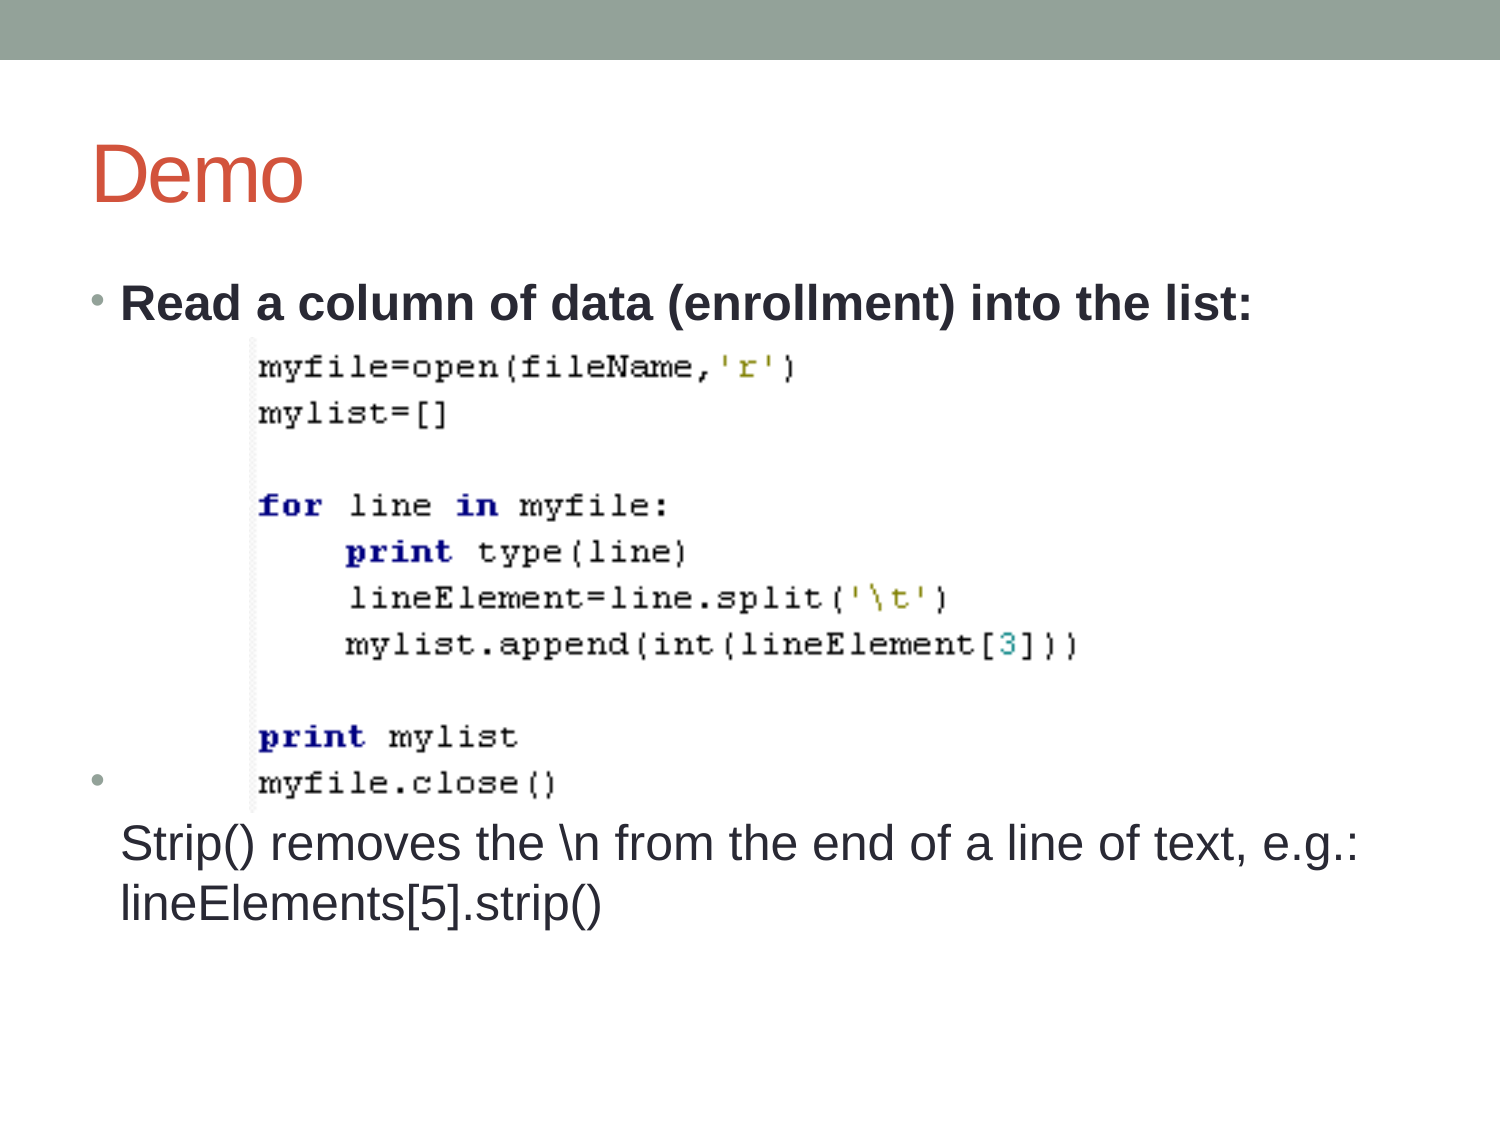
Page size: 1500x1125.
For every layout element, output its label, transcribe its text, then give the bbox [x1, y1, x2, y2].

picture [249, 337, 1125, 813]
title Demo [75, 87, 1425, 250]
list Read a column of data (enrollment) into the list: Strip() removes the \n from the end of a line of text, e.g.: lineElements[5].strip() [75, 262, 1425, 1063]
